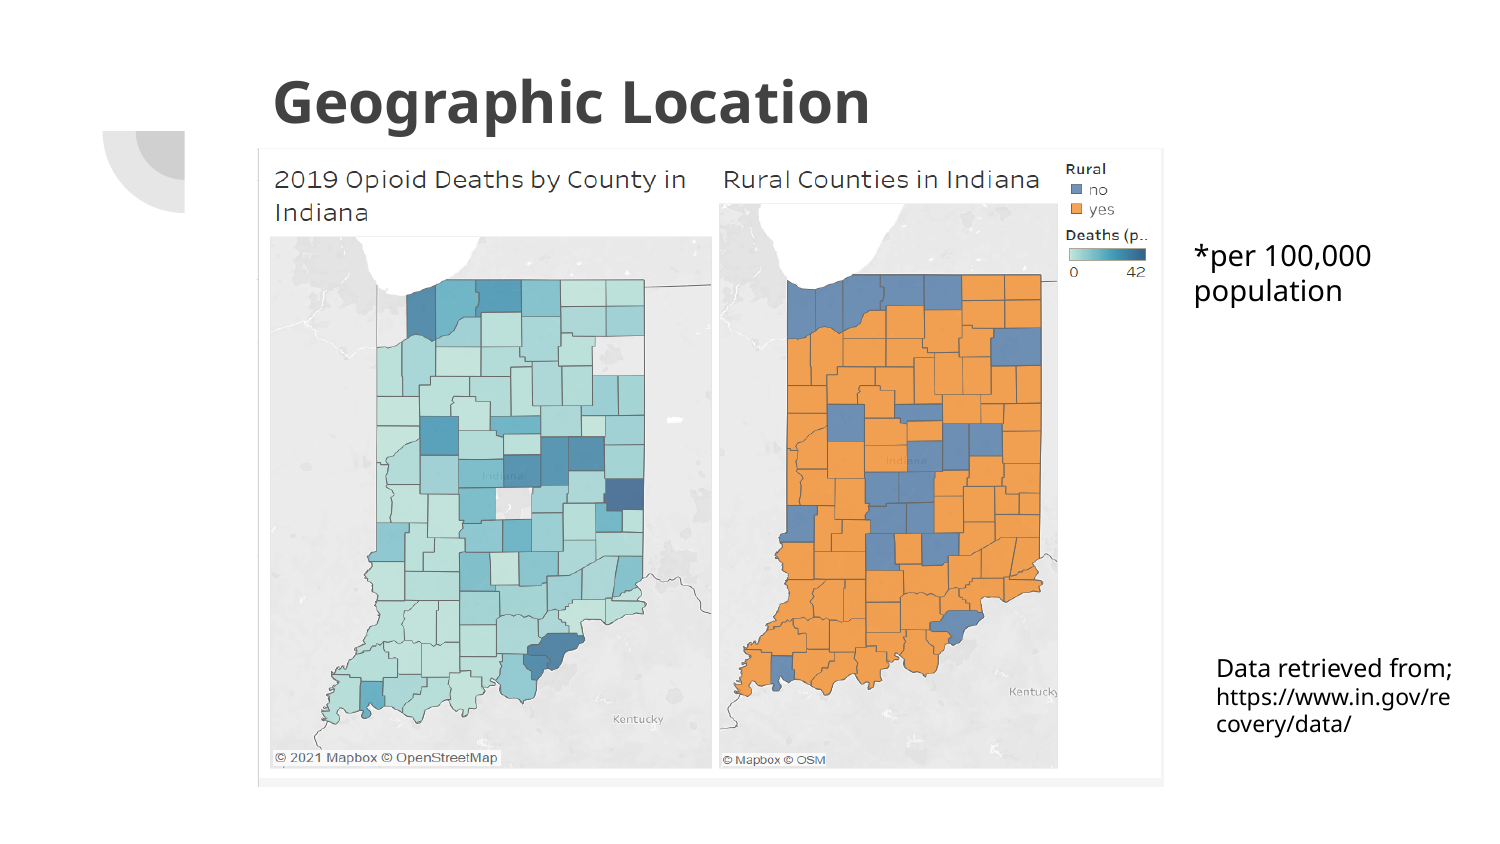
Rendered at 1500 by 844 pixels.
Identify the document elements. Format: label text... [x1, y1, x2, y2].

picture [256, 148, 1164, 787]
text_box *per 100,000 population [1178, 222, 1400, 323]
text_box Data retrieved from; https://www.in.gov/recovery/data/ [1200, 637, 1469, 753]
title Geographic Location [257, 50, 1411, 210]
